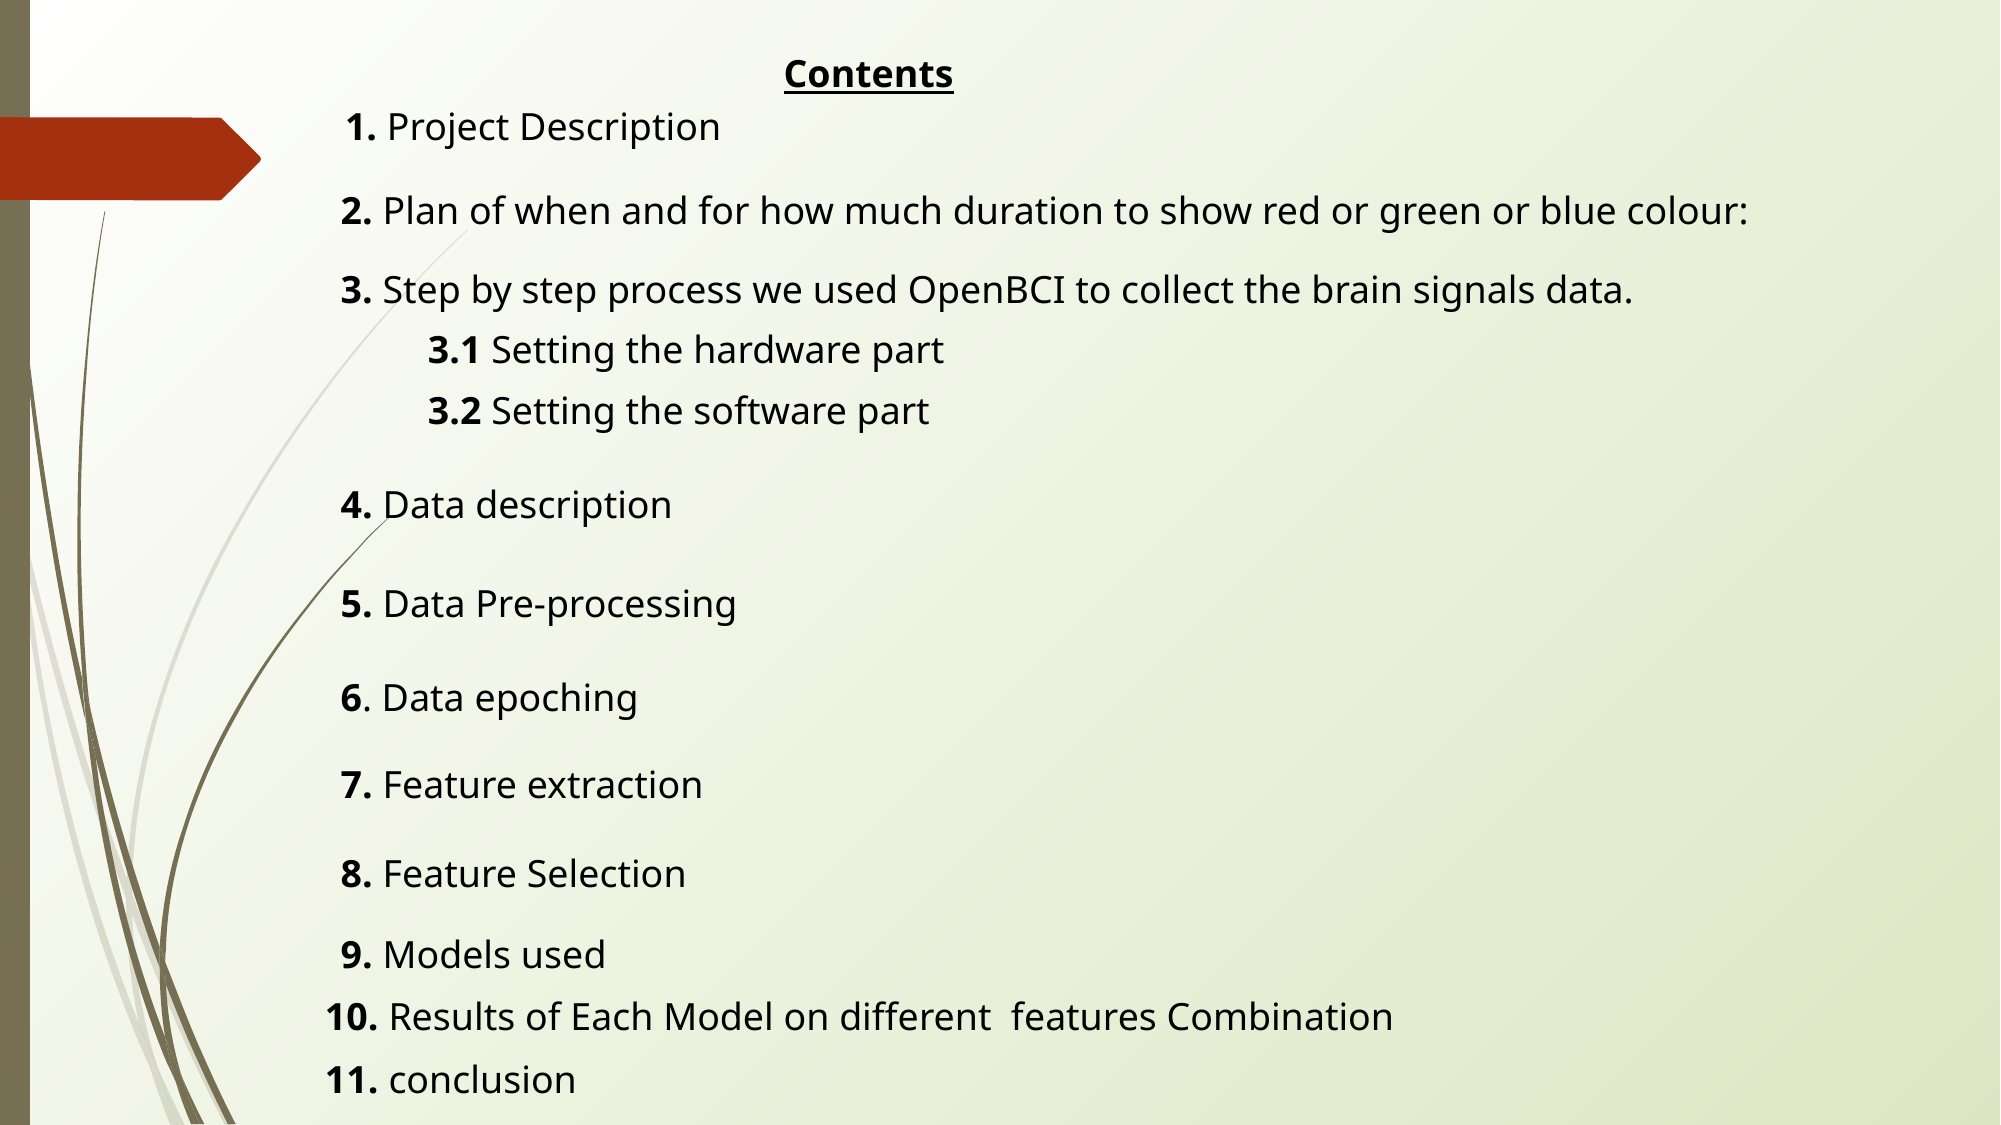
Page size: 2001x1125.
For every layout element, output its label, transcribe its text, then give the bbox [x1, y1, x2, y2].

text_box 5. Data Pre-processing [325, 572, 1475, 633]
text_box 6. Data epoching [325, 666, 1518, 727]
text_box Contents [768, 42, 1540, 95]
text_box 11. conclusion [309, 1048, 1430, 1109]
text_box 3.1 Setting the hardware part [412, 318, 980, 379]
text_box 3. Step by step process we used OpenBCI to collect the brain signals data. [325, 258, 1766, 409]
text_box 8. Feature Selection [325, 842, 1155, 903]
text_box 10. Results of Each Model on different features Combination [309, 985, 1600, 1046]
text_box 9. Models used [325, 923, 1536, 984]
text_box 4. Data description [325, 473, 1448, 534]
text_box 3.2 Setting the software part [412, 379, 1413, 473]
text_box 1. Project Description [329, 95, 1579, 156]
text_box 2. Plan of when and for how much duration to show red or green or blue colour: [325, 179, 1846, 420]
text_box 7. Feature extraction [325, 754, 1579, 814]
